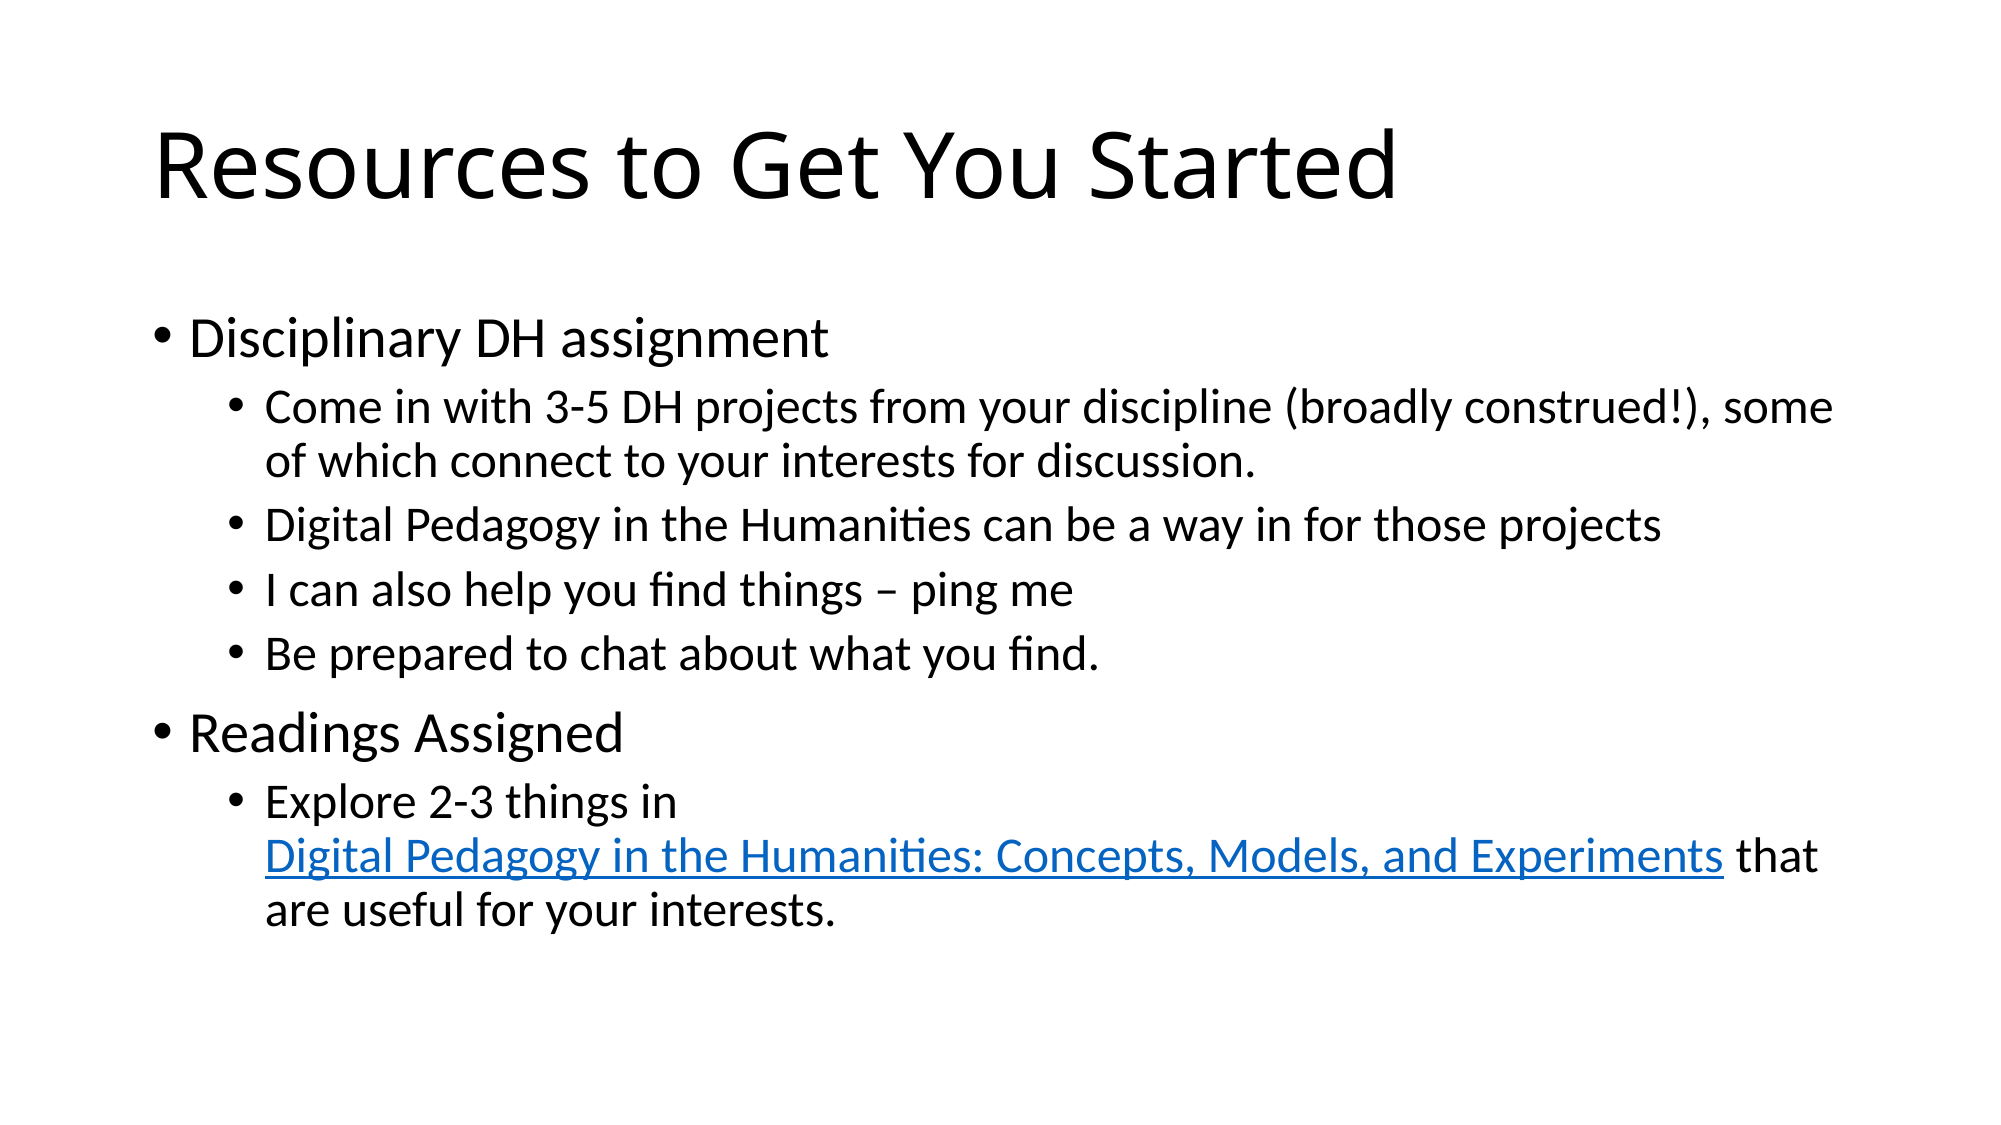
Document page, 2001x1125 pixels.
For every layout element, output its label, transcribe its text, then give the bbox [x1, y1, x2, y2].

list Disciplinary DH assignment Come in with 3-5 DH projects from your discipline (broadly construed!), some of which connect to your interests for discussion. Digital Pedagogy in the Humanities can be a way in for those projects I can also help you find things – ping me Be prepared to chat about what you find. Readings Assigned Explore 2-3 things in Digital Pedagogy in the Humanities: Concepts, Models, and Experiments that are useful for your interests. [137, 299, 1863, 1014]
title Resources to Get You Started [137, 59, 1863, 278]
